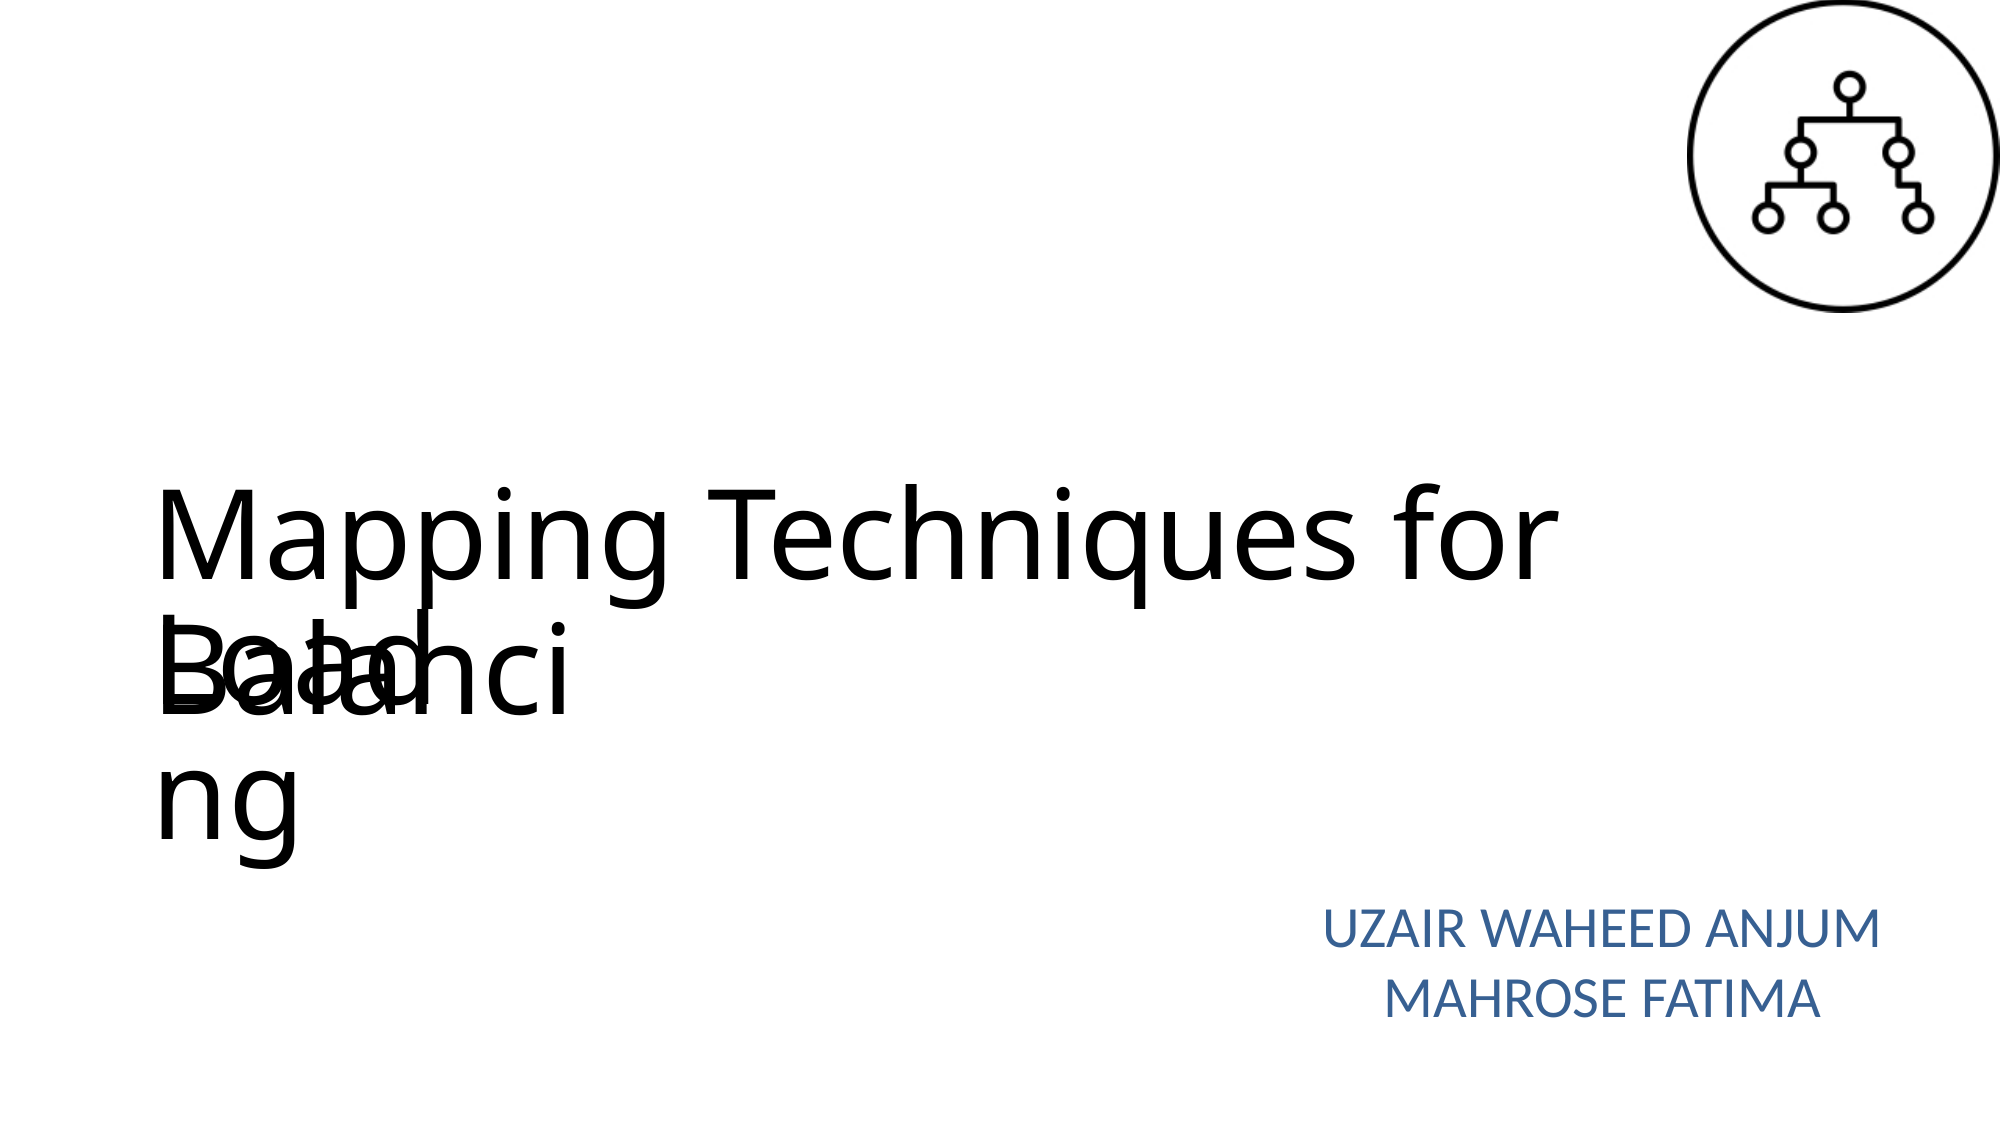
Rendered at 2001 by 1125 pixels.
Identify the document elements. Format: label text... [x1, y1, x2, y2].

text_box Balancing [151, 614, 640, 872]
text_box UZAIR WAHEED ANJUM MAHROSE FATIMA [1295, 881, 1910, 1037]
text_box Mapping Techniques for Load [151, 479, 1633, 737]
picture [1687, 0, 2000, 313]
